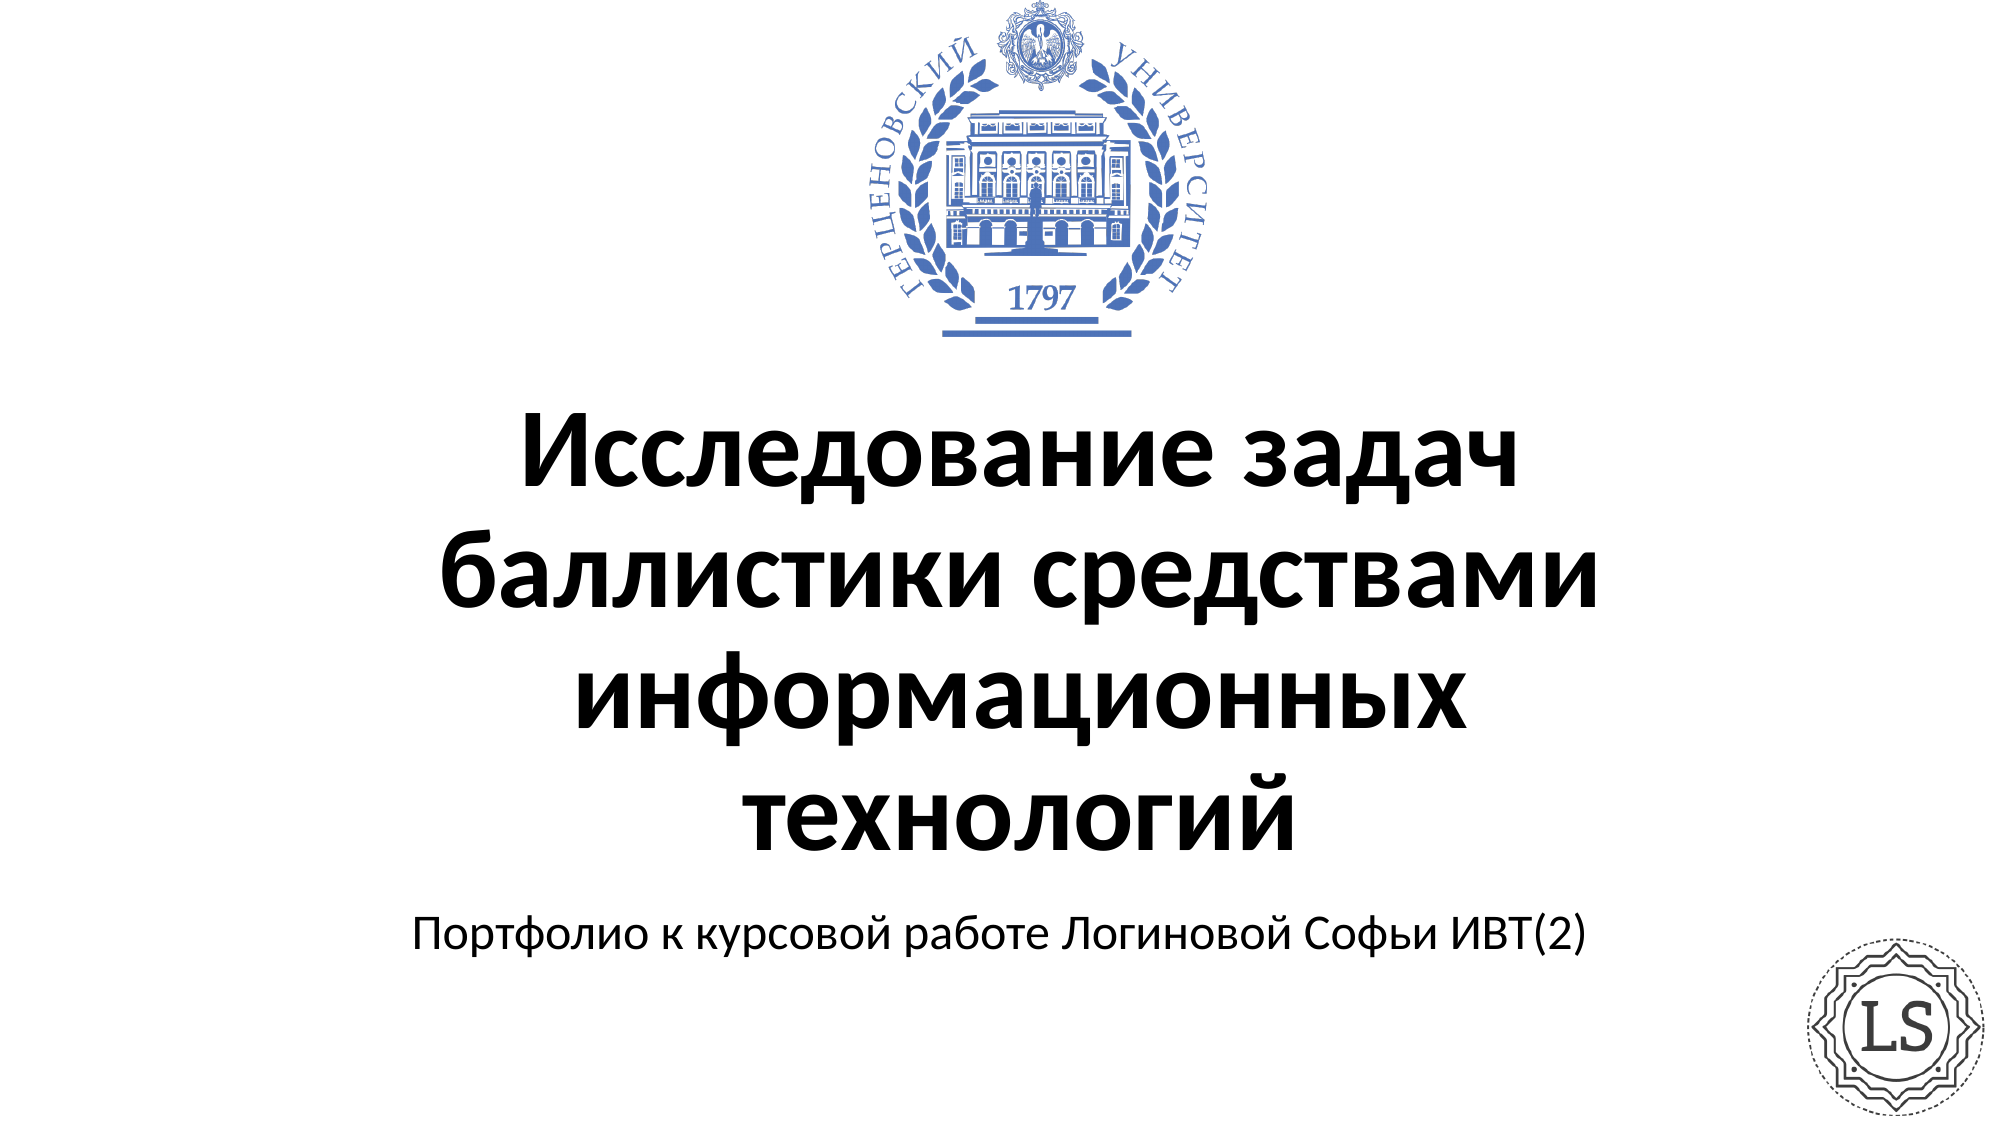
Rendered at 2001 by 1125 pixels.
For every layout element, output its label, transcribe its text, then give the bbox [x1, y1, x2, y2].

subtitle Портфолио к курсовой работе Логиновой Софьи ИВТ(2) [249, 898, 1750, 1125]
picture [1786, 911, 2000, 1125]
picture [869, 0, 1207, 337]
title Исследование задач баллистики средствами информационных технологий [270, 526, 1771, 883]
